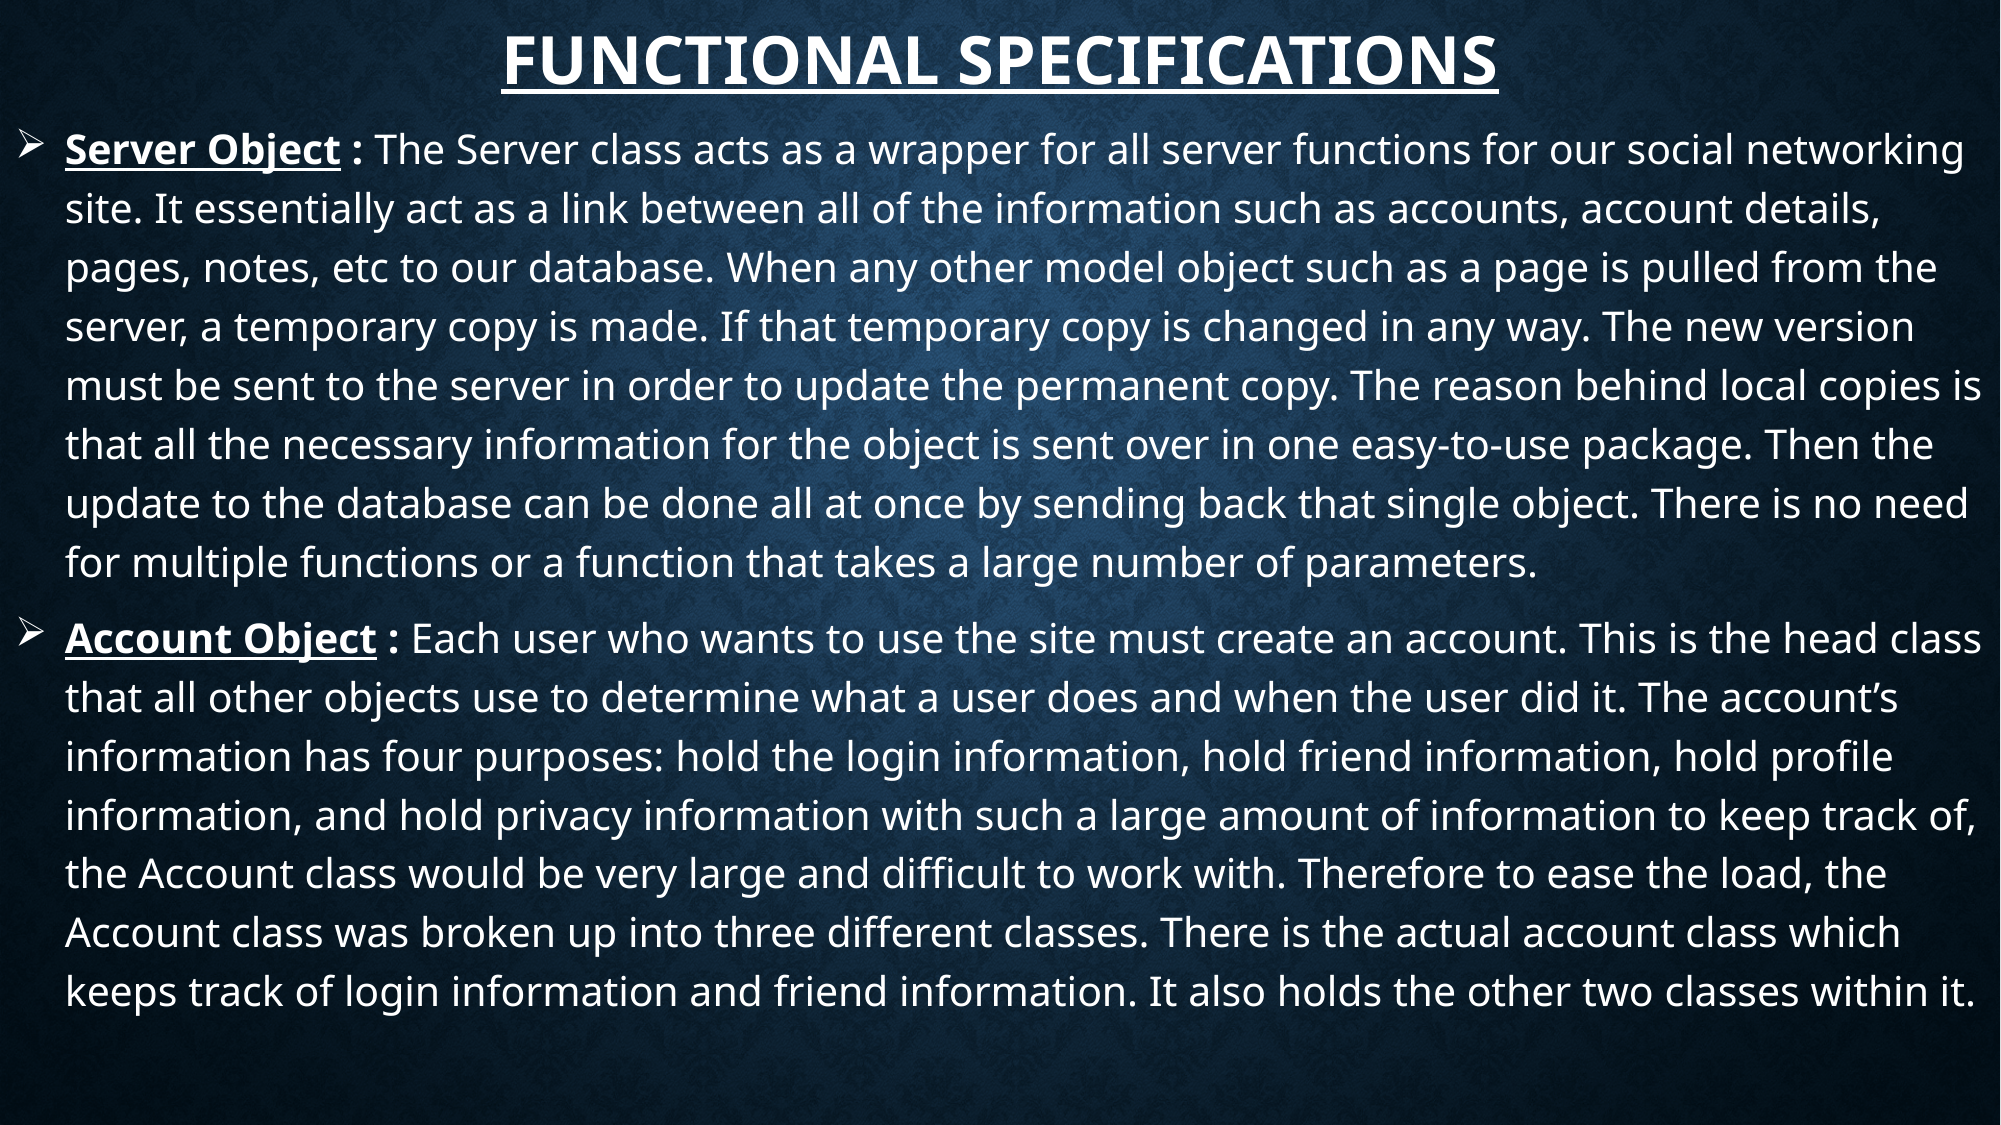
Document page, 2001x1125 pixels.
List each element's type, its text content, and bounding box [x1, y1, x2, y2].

list Server Object : The Server class acts as a wrapper for all server functions for our social networking site. It essentially act as a link between all of the information such as accounts, account details, pages, notes, etc to our database. When any other model object such as a page is pulled from the server, a temporary copy is made. If that temporary copy is changed in any way. The new version must be sent to the server in order to update the permanent copy. The reason behind local copies is that all the necessary information for the object is sent over in one easy-to-use package. Then the update to the database can be done all at once by sending back that single object. There is no need for multiple functions or a function that takes a large number of parameters. Account Object : Each user who wants to use the site must create an account. This is the head class that all other objects use to determine what a user does and when the user did it. The account’s information has four purposes: hold the login information, hold friend information, hold profile information, and hold privacy information with such a large amount of information to keep track of, the Account class would be very large and difficult to work with. Therefore to ease the load, the Account class was broken up into three different classes. There is the actual account class which keeps track of login information and friend information. It also holds the other two classes within it. [0, 106, 2000, 1124]
title Functional Specifications [137, 9, 1863, 106]
